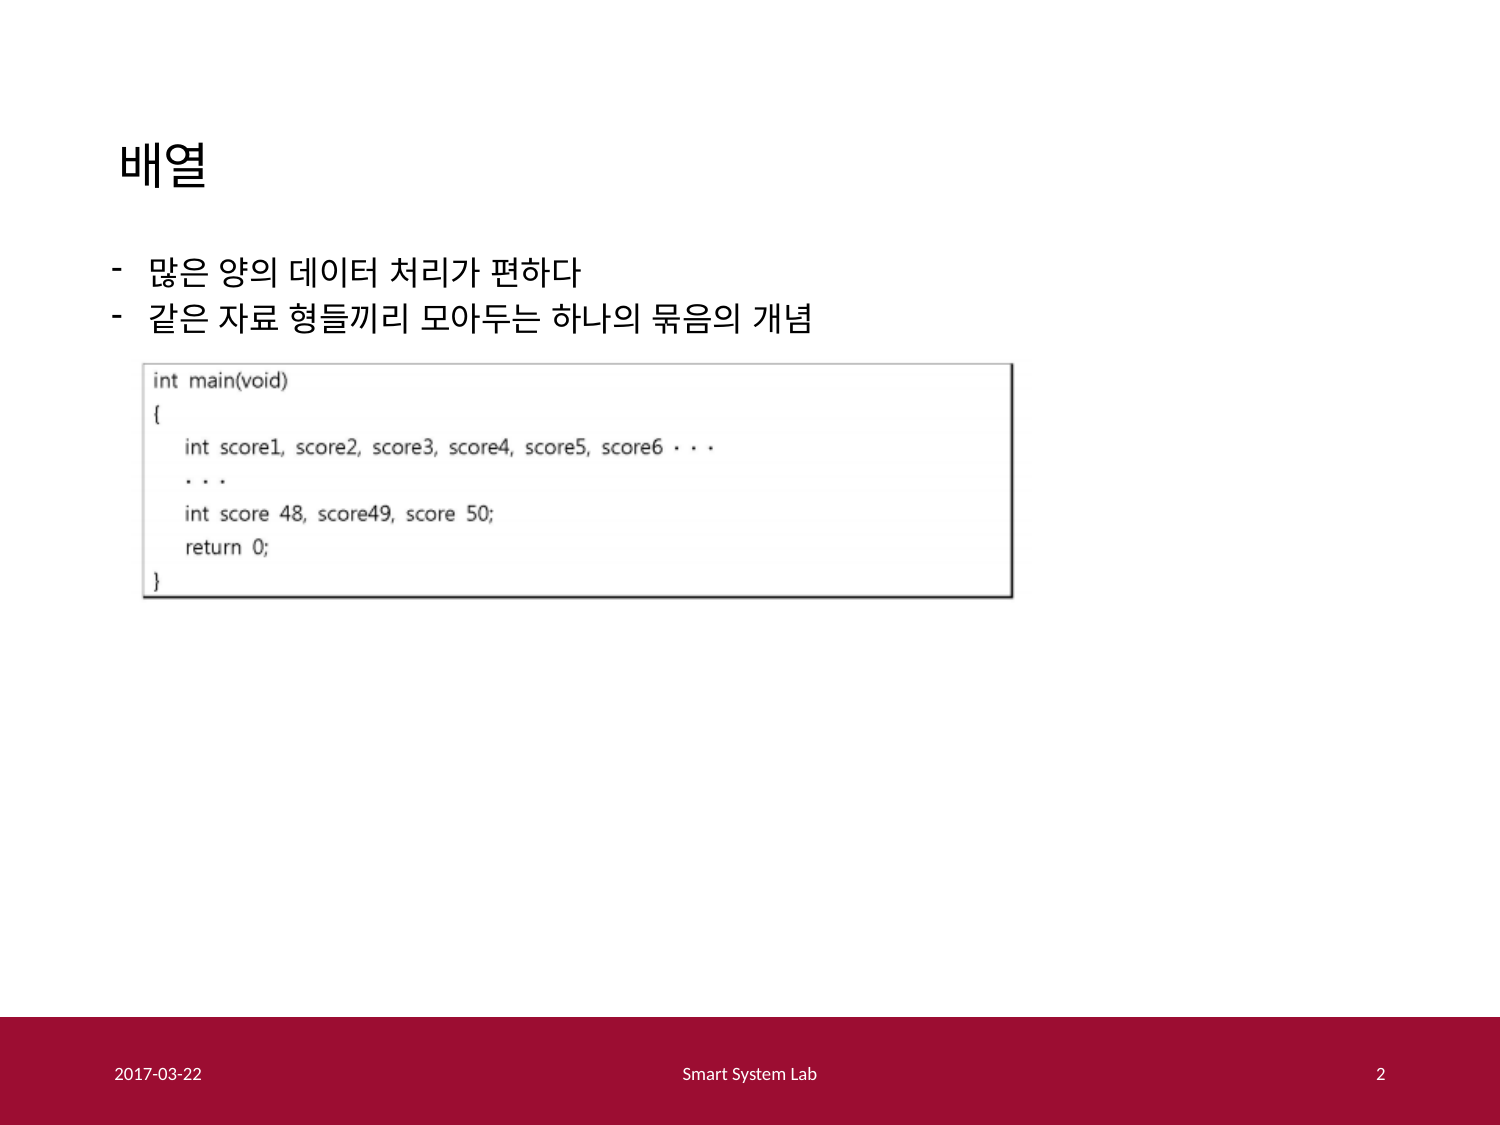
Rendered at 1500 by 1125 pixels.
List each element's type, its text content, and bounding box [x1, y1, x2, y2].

list 많은 양의 데이터 처리가 편하다 같은 자료 형들끼리 모아두는 하나의 묶음의 개념 [21, 248, 948, 964]
picture [131, 354, 1032, 606]
slide_number 2 [1059, 1042, 1397, 1103]
title 배열 [103, 59, 1397, 278]
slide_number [103, 1042, 441, 1103]
